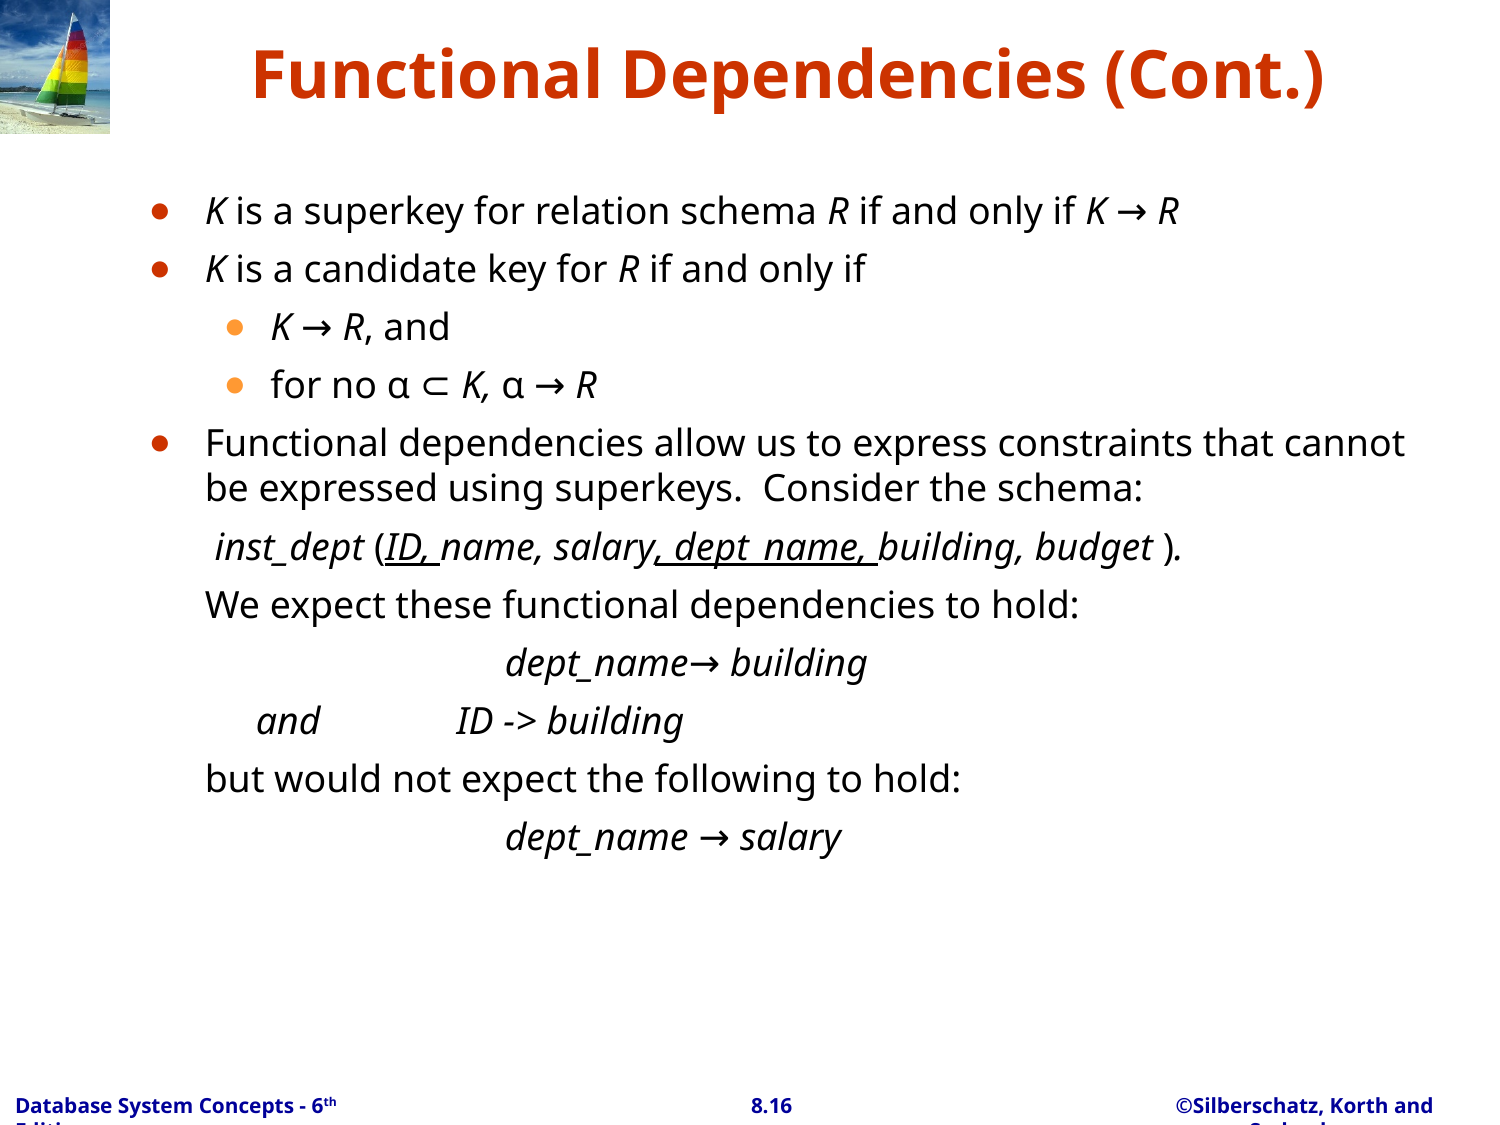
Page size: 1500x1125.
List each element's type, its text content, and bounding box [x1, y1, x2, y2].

title Functional Dependencies (Cont.) [126, 19, 1451, 120]
picture [0, 0, 110, 134]
list K is a superkey for relation schema R if and only if K → R K is a candidate key for R if and only if K → R, and for no α ⊂ K, α → R Functional dependencies allow us to express constraints that cannot be expressed using superkeys. Consider the schema: inst_dept (ID, name, salary, dept_name, building, budget ). We expect these functional dependencies to hold: dept_name→ building and ID -> building but would not expect the following to hold: dept_name → salary [133, 179, 1457, 984]
